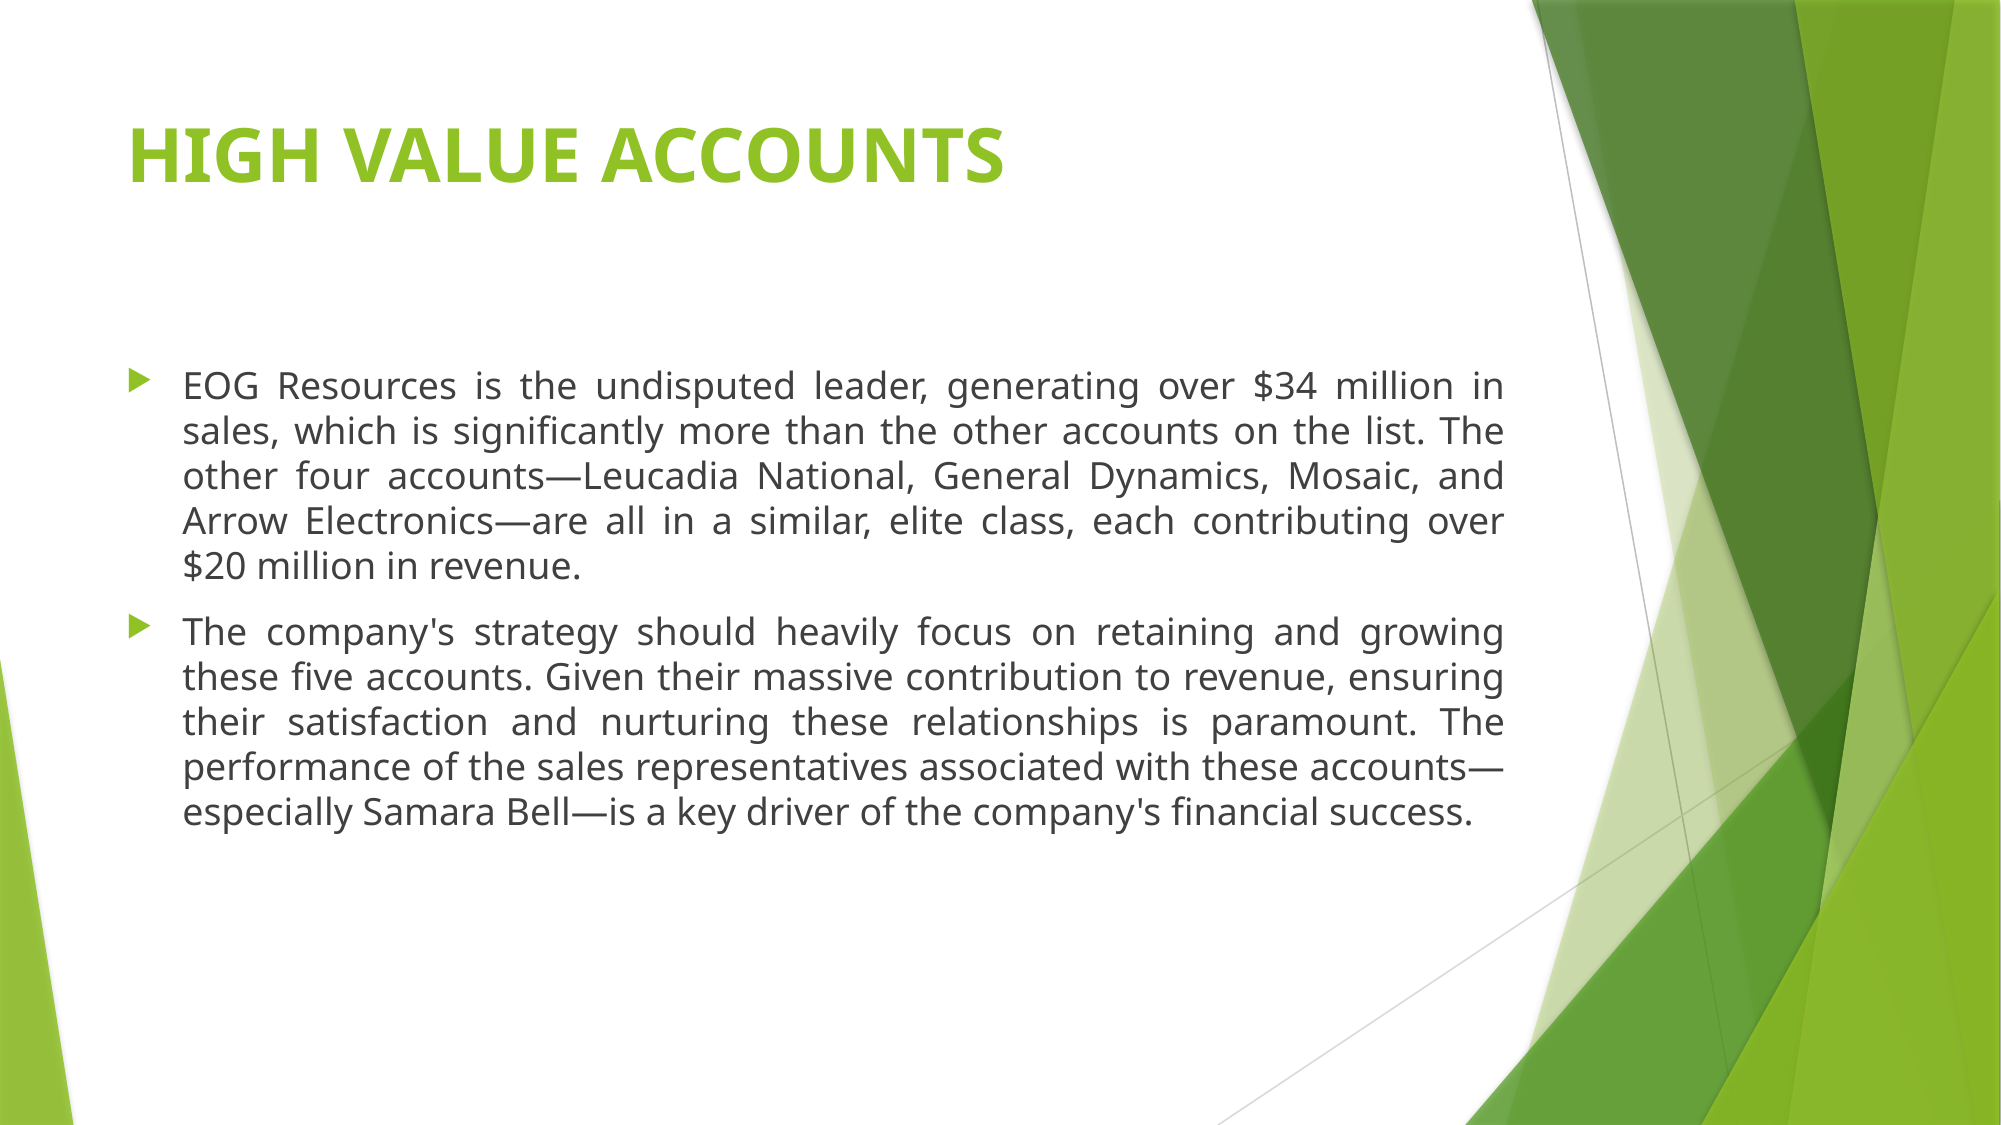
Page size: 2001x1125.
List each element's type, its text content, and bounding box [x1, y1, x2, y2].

title HIGH VALUE ACCOUNTS [111, 99, 1522, 225]
list EOG Resources is the undisputed leader, generating over $34 million in sales, which is significantly more than the other accounts on the list. The other four accounts—Leucadia National, General Dynamics, Mosaic, and Arrow Electronics—are all in a similar, elite class, each contributing over $20 million in revenue. The company's strategy should heavily focus on retaining and growing these five accounts. Given their massive contribution to revenue, ensuring their satisfaction and nurturing these relationships is paramount. The performance of the sales representatives associated with these accounts—especially Samara Bell—is a key driver of the company's financial success. [111, 354, 1522, 992]
